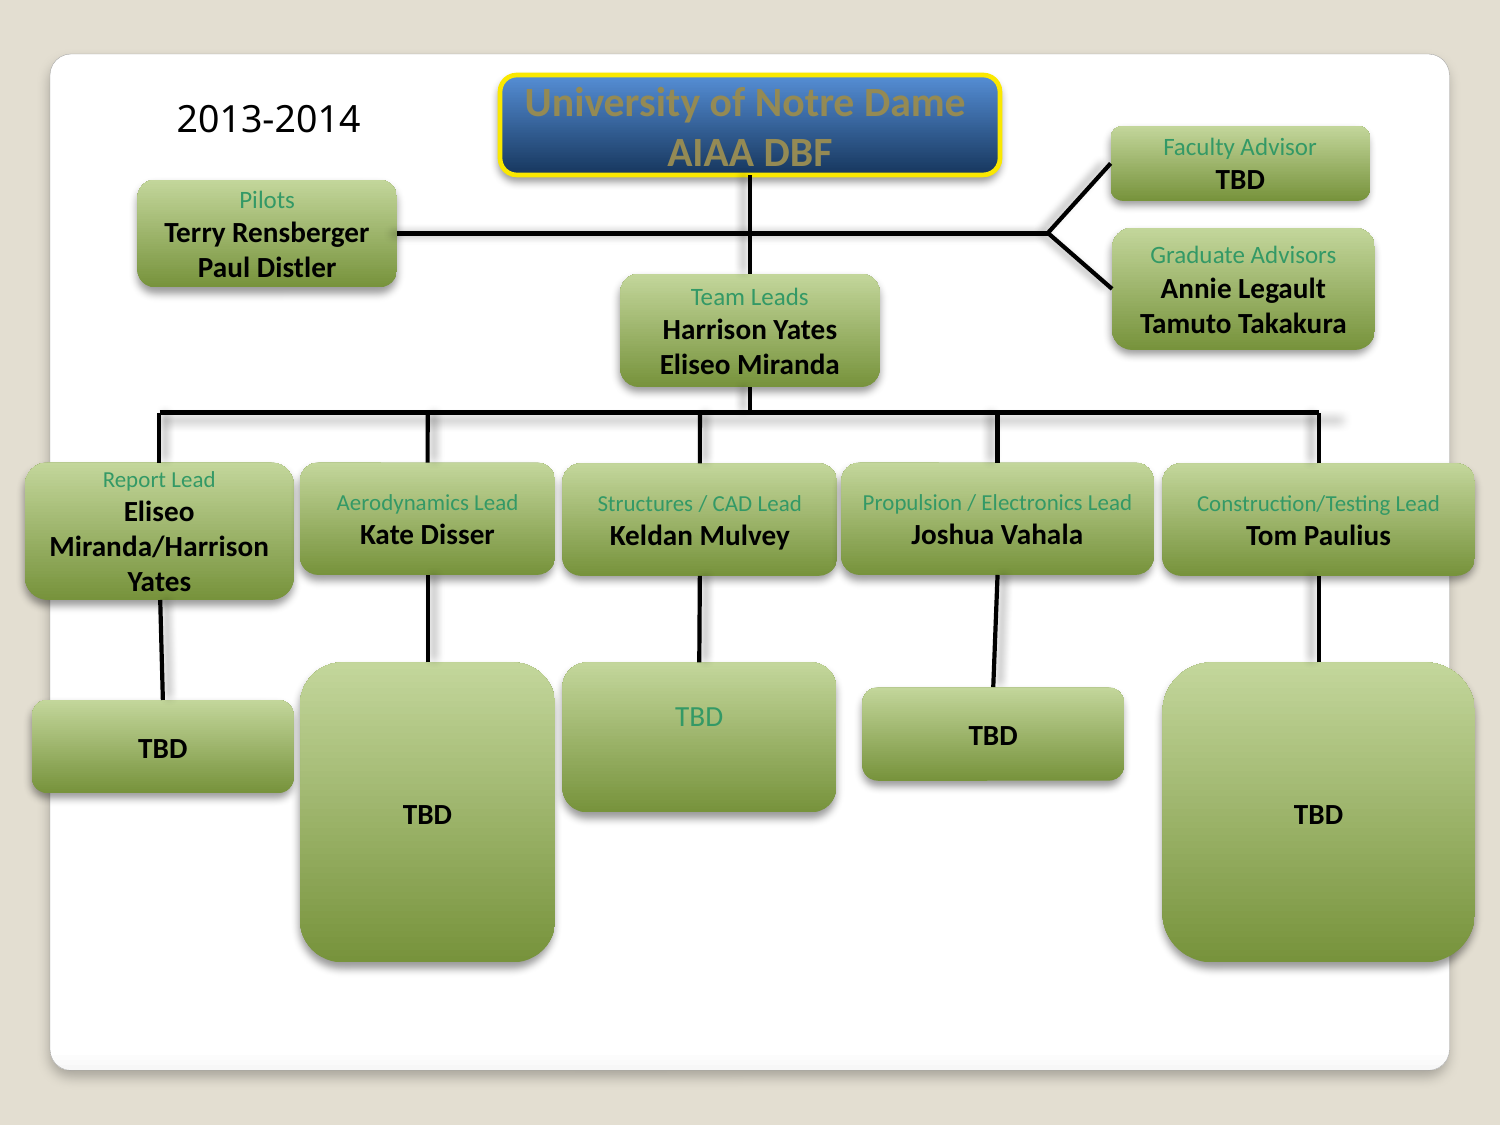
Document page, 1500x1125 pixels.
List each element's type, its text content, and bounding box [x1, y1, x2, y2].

text_box 2013-2014 [137, 87, 400, 148]
text_box Graduate Advisors Annie Legault Tamuto Takakura [1112, 227, 1376, 351]
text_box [993, 574, 998, 688]
text_box TBD [299, 662, 556, 963]
text_box University of Notre Dame AIAA DBF [500, 75, 1001, 175]
text_box TBD [32, 699, 294, 794]
text_box TBD [862, 687, 1125, 781]
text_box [1048, 163, 1111, 233]
text_box Faculty Advisor TBD [1110, 125, 1371, 201]
text_box Pilots Terry Rensberger Paul Distler [137, 179, 398, 288]
text_box Propulsion / Electronics Lead Joshua Vahala [841, 462, 1154, 576]
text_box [160, 599, 164, 701]
text_box TBD [1162, 662, 1475, 963]
text_box Team Leads Harrison Yates Eliseo Miranda [620, 273, 880, 388]
text_box Structures / CAD Lead Keldan Mulvey [562, 463, 837, 576]
text_box Construction/Testing Lead Tom Paulius [1162, 463, 1475, 576]
text_box Report Lead Eliseo Miranda/Harrison Yates [24, 462, 294, 600]
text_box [1048, 233, 1113, 290]
text_box Aerodynamics Lead Kate Disser [299, 462, 556, 576]
text_box TBD [562, 662, 837, 813]
